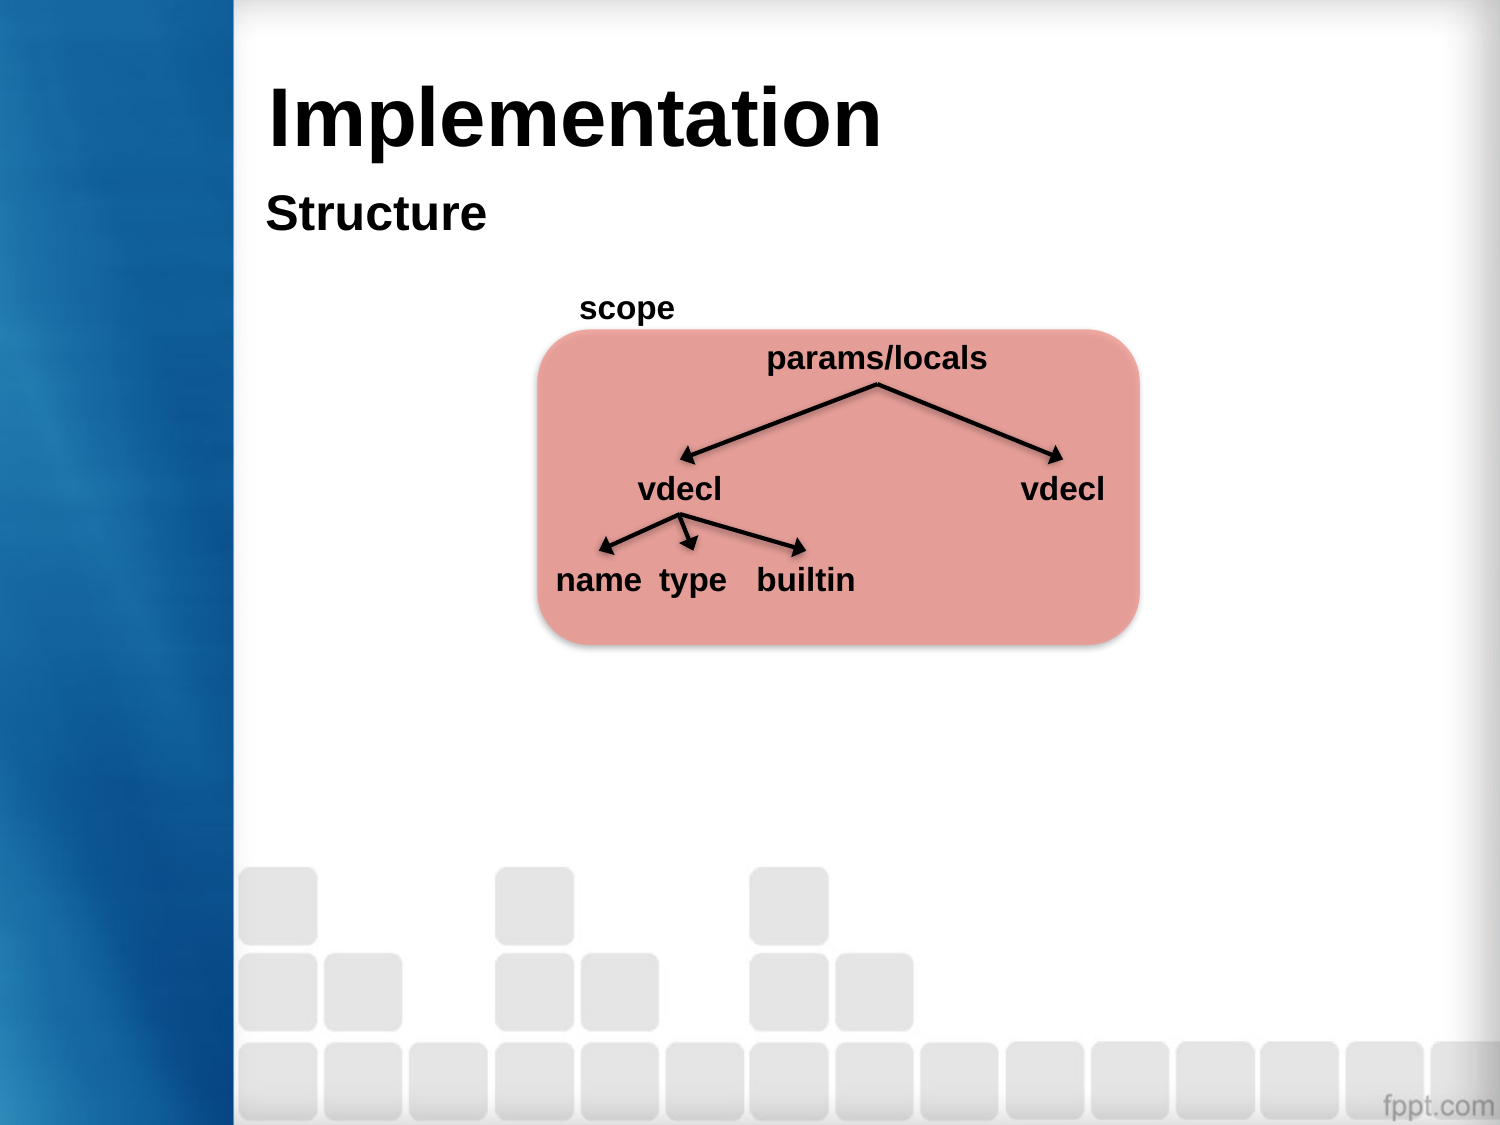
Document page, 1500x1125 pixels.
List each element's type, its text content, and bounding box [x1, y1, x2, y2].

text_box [877, 384, 1064, 460]
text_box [679, 384, 876, 460]
title Implementation [253, 19, 1225, 172]
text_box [678, 514, 694, 551]
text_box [598, 514, 676, 551]
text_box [694, 514, 807, 551]
picture [0, 0, 1500, 1125]
list Structure [250, 172, 1500, 916]
